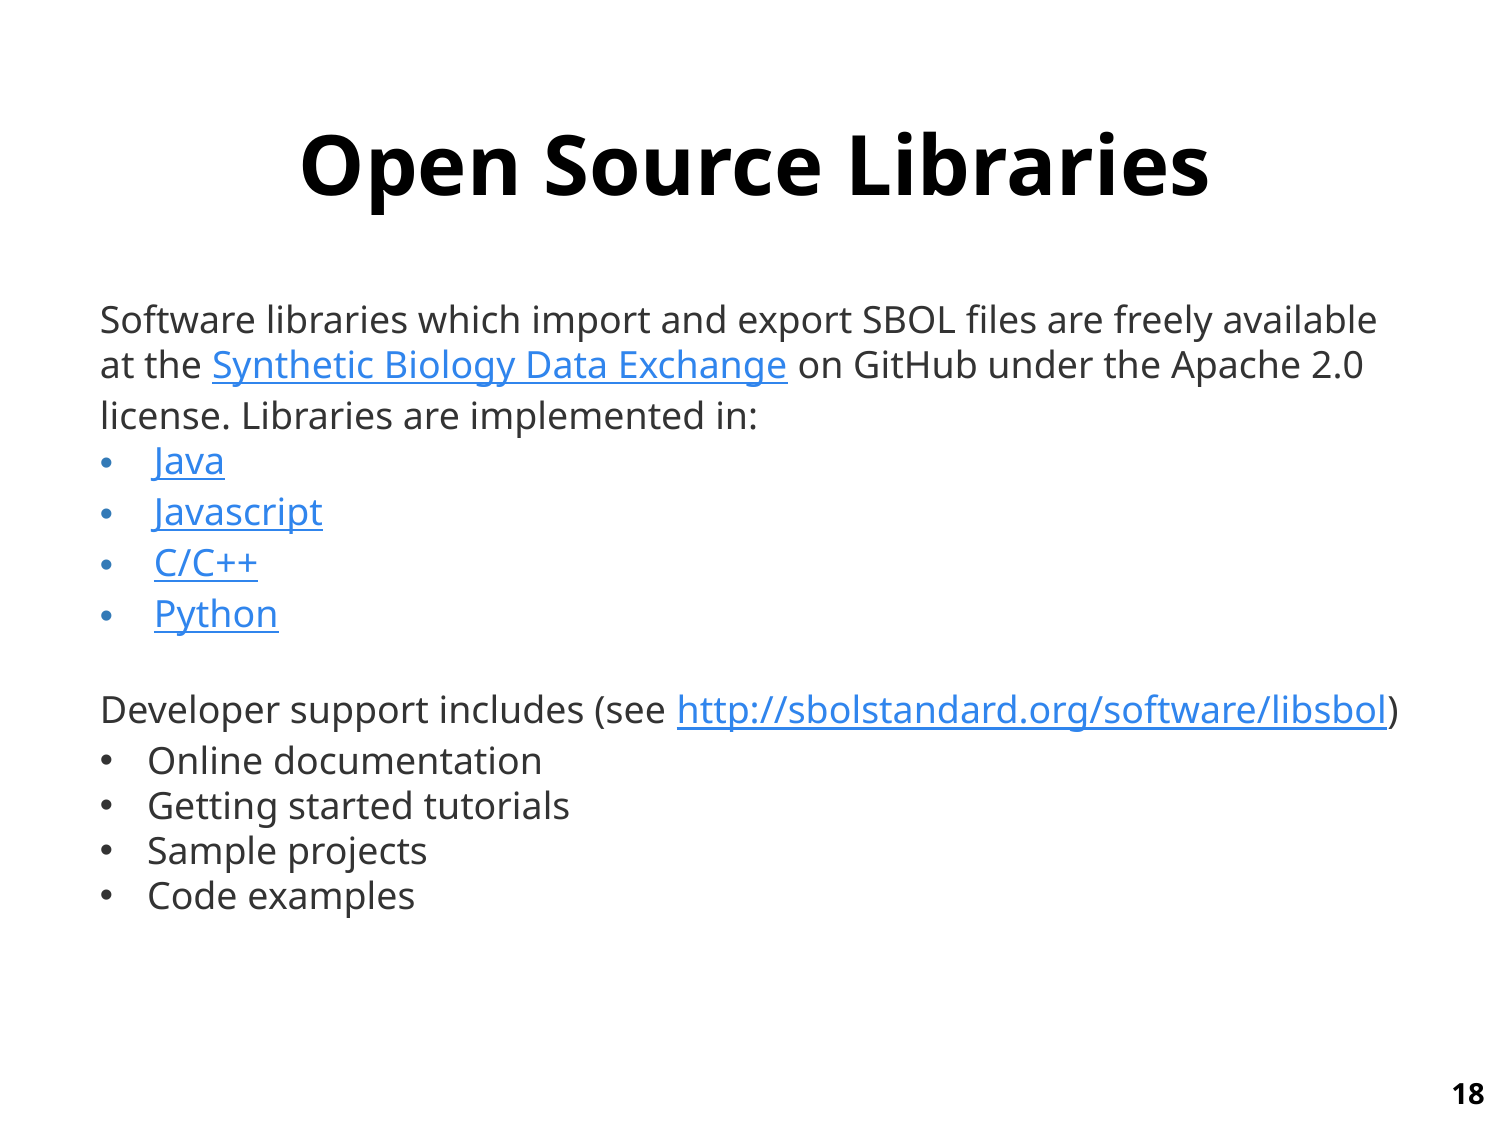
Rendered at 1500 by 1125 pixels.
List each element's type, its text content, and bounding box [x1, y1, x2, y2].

text_box Software libraries which import and export SBOL files are freely available at the Synthetic Biology Data Exchange on GitHub under the Apache 2.0 license. Libraries are implemented in: Java Javascript C/C++ Python Developer support includes (see http://sbolstandard.org/software/libsbol) Online documentation Getting started tutorials Sample projects Code examples [85, 288, 1425, 1015]
slide_number 18 [1429, 1065, 1500, 1125]
title Open Source Libraries [123, 0, 1388, 288]
